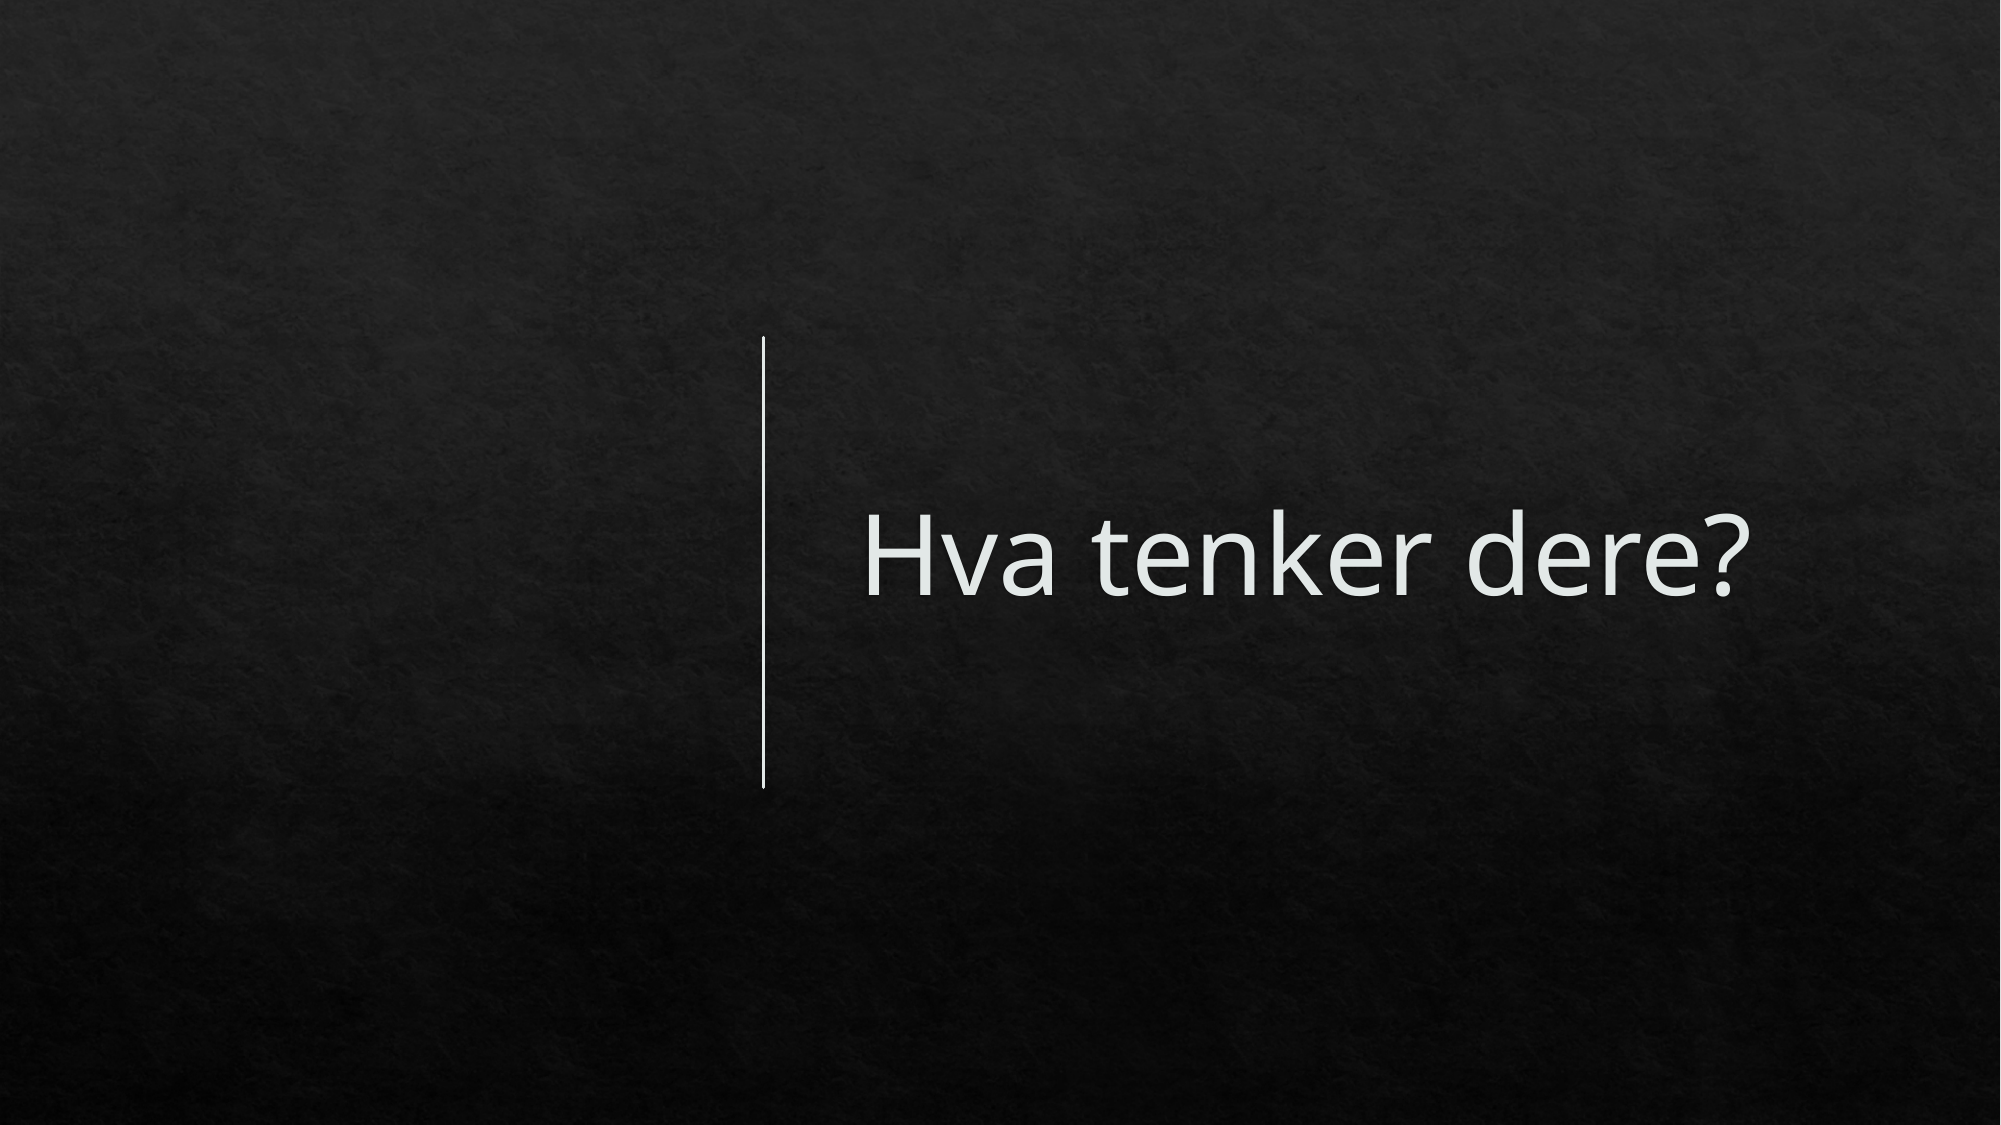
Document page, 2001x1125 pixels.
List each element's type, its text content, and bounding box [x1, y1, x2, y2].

text_box [0, 0, 2000, 1125]
title Hva tenker dere? [843, 179, 1835, 939]
